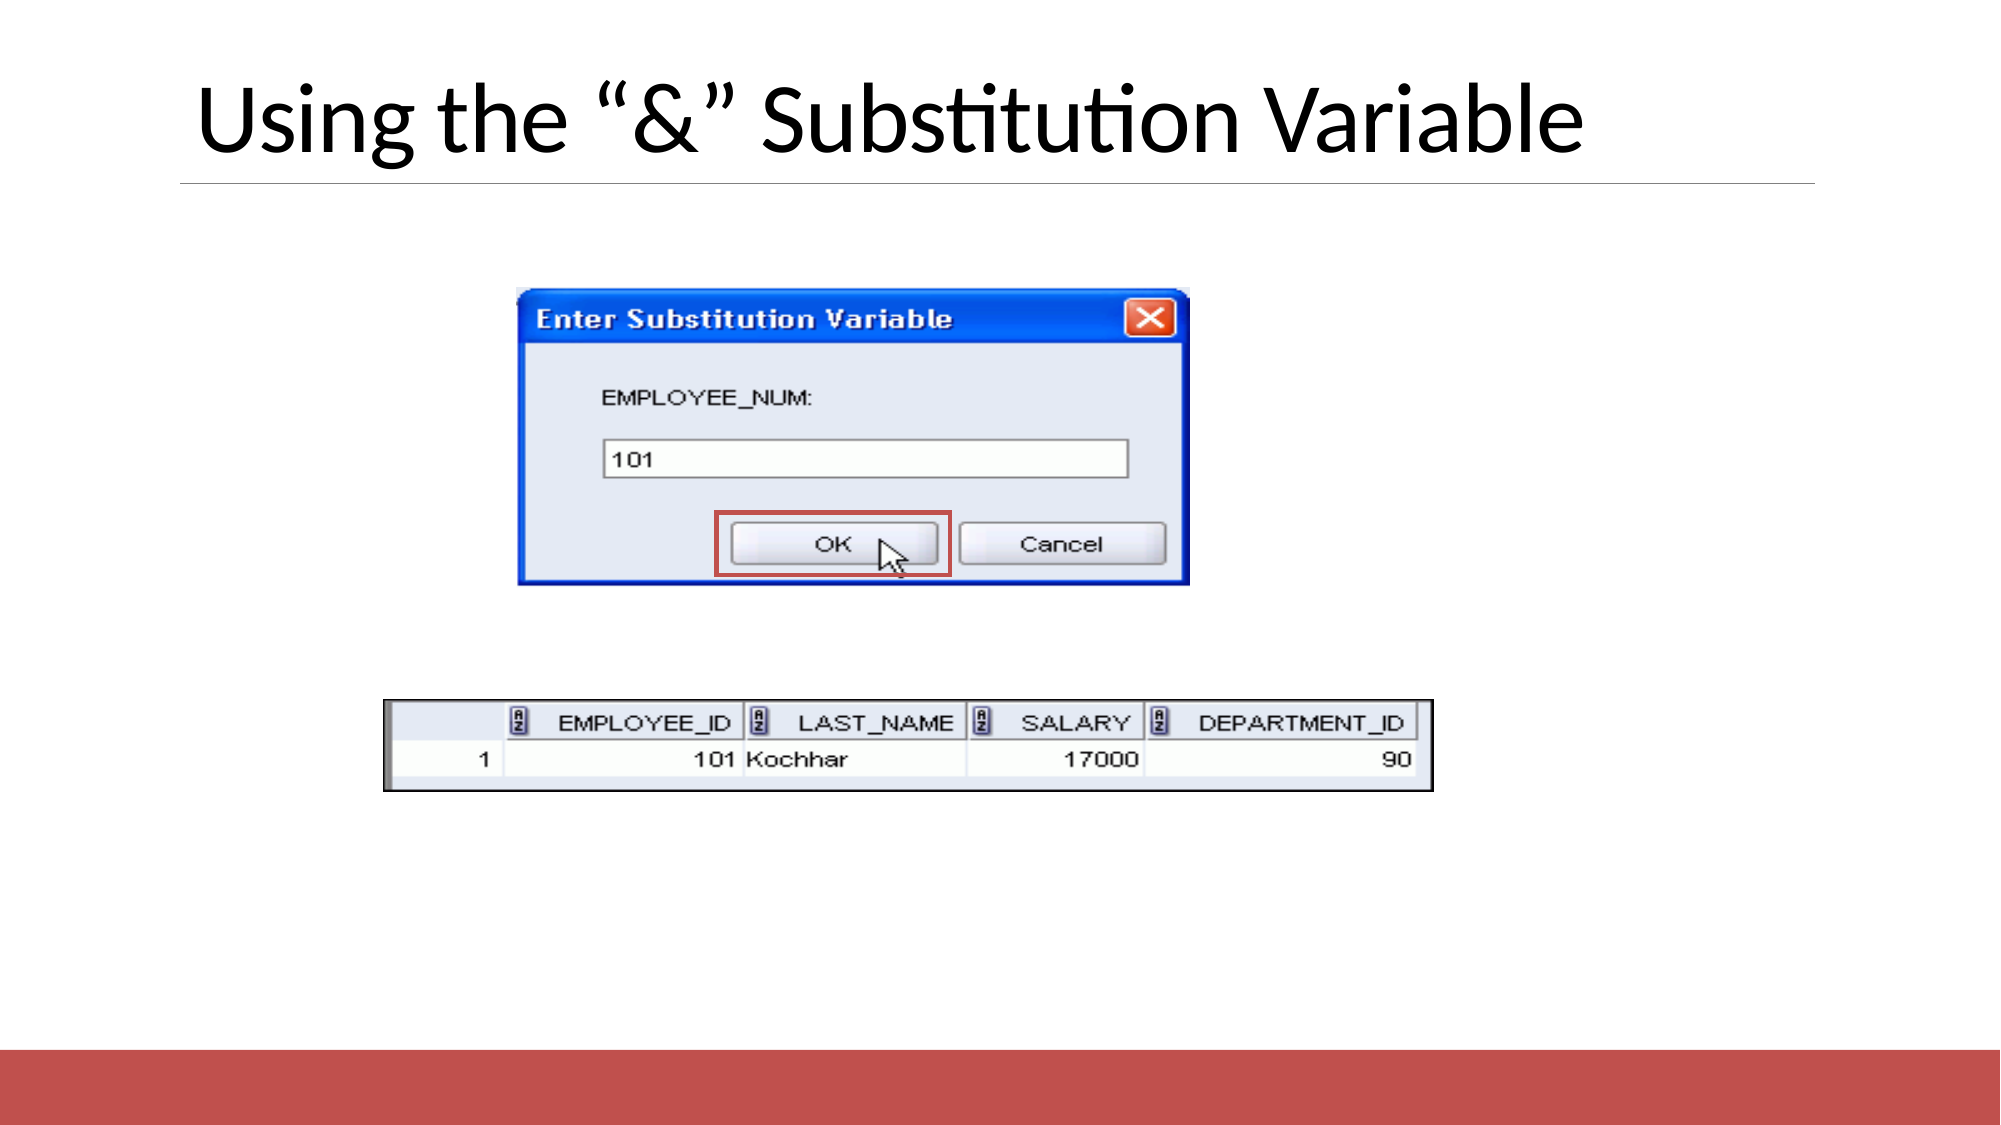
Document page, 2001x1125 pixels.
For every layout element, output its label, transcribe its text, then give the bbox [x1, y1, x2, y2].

picture [516, 286, 1190, 588]
title Using the “&” Substitution Variable [180, 47, 1830, 181]
picture [382, 699, 1434, 793]
